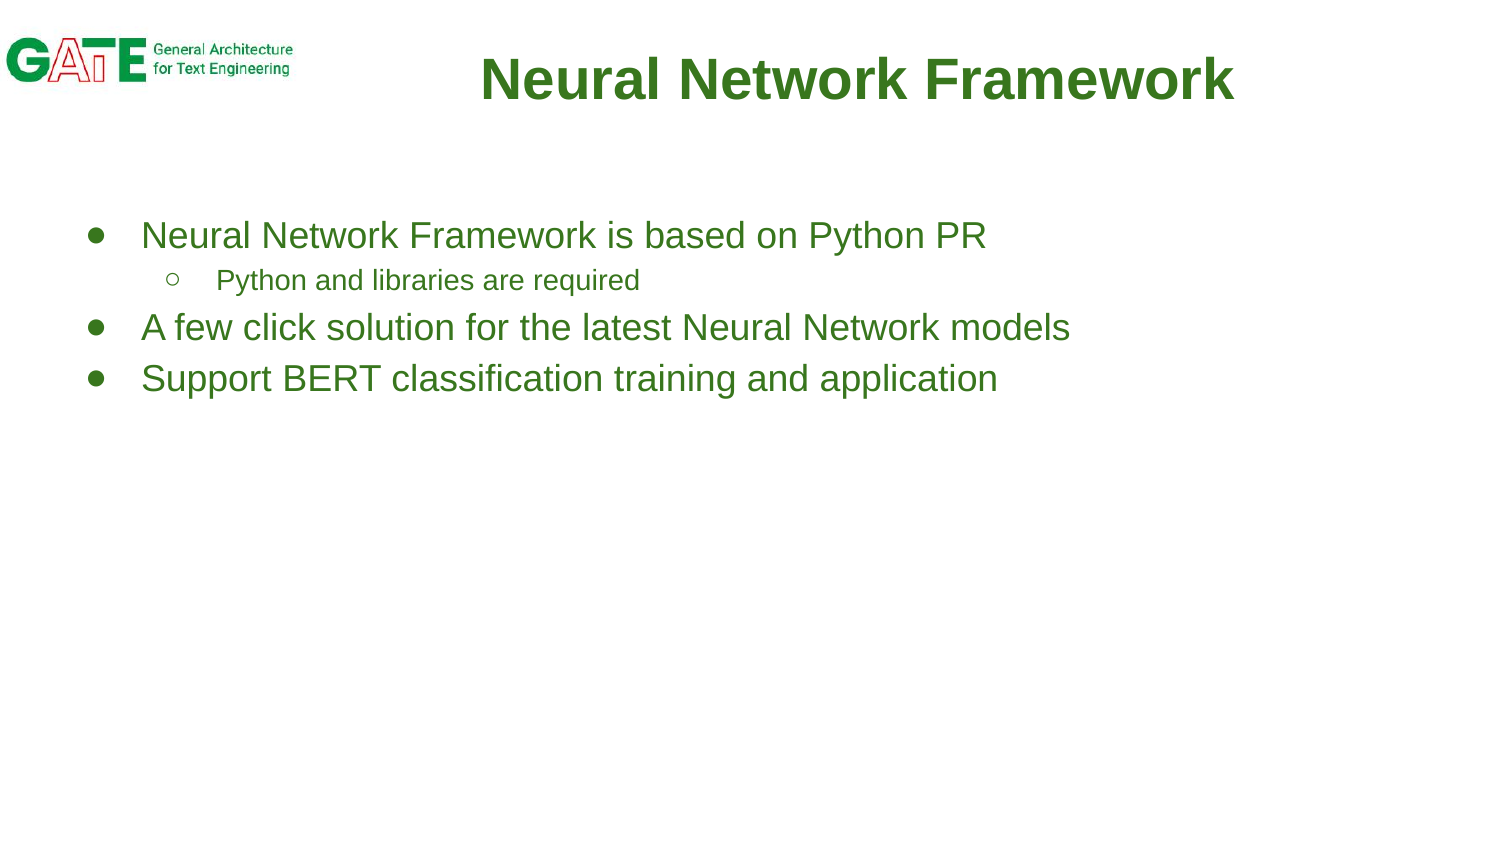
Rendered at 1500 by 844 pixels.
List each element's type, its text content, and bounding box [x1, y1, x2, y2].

list Neural Network Framework is based on Python PR Python and libraries are required A few click solution for the latest Neural Network models Support BERT classification training and application [51, 189, 1449, 750]
picture [0, 0, 298, 120]
title Neural Network Framework [465, 26, 1449, 121]
